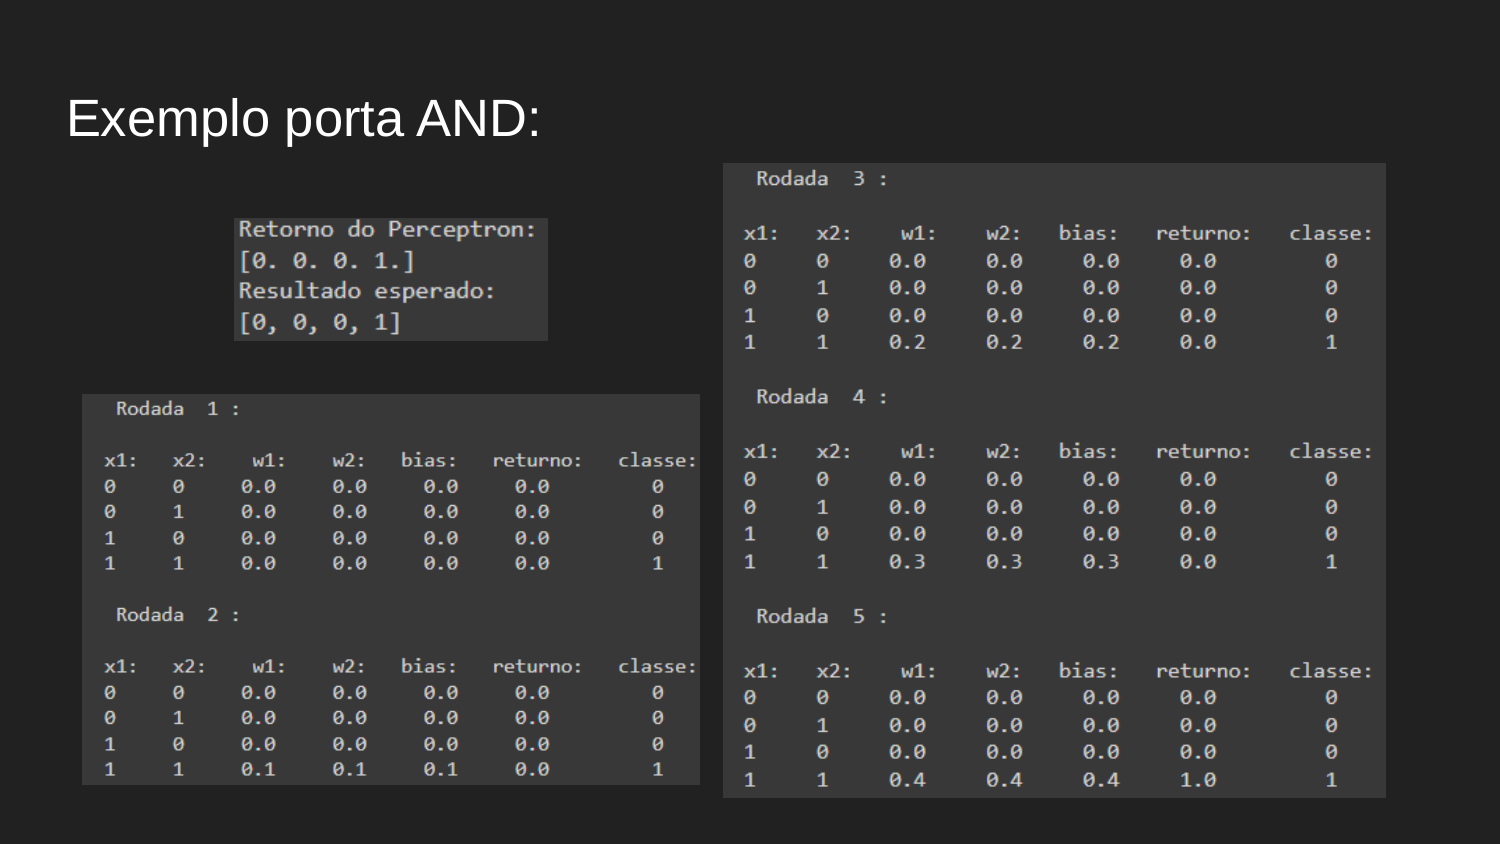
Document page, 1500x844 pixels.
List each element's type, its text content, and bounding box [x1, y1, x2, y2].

picture [723, 163, 1387, 798]
picture [234, 217, 548, 341]
title Exemplo porta AND: [51, 69, 566, 164]
picture [82, 394, 700, 785]
